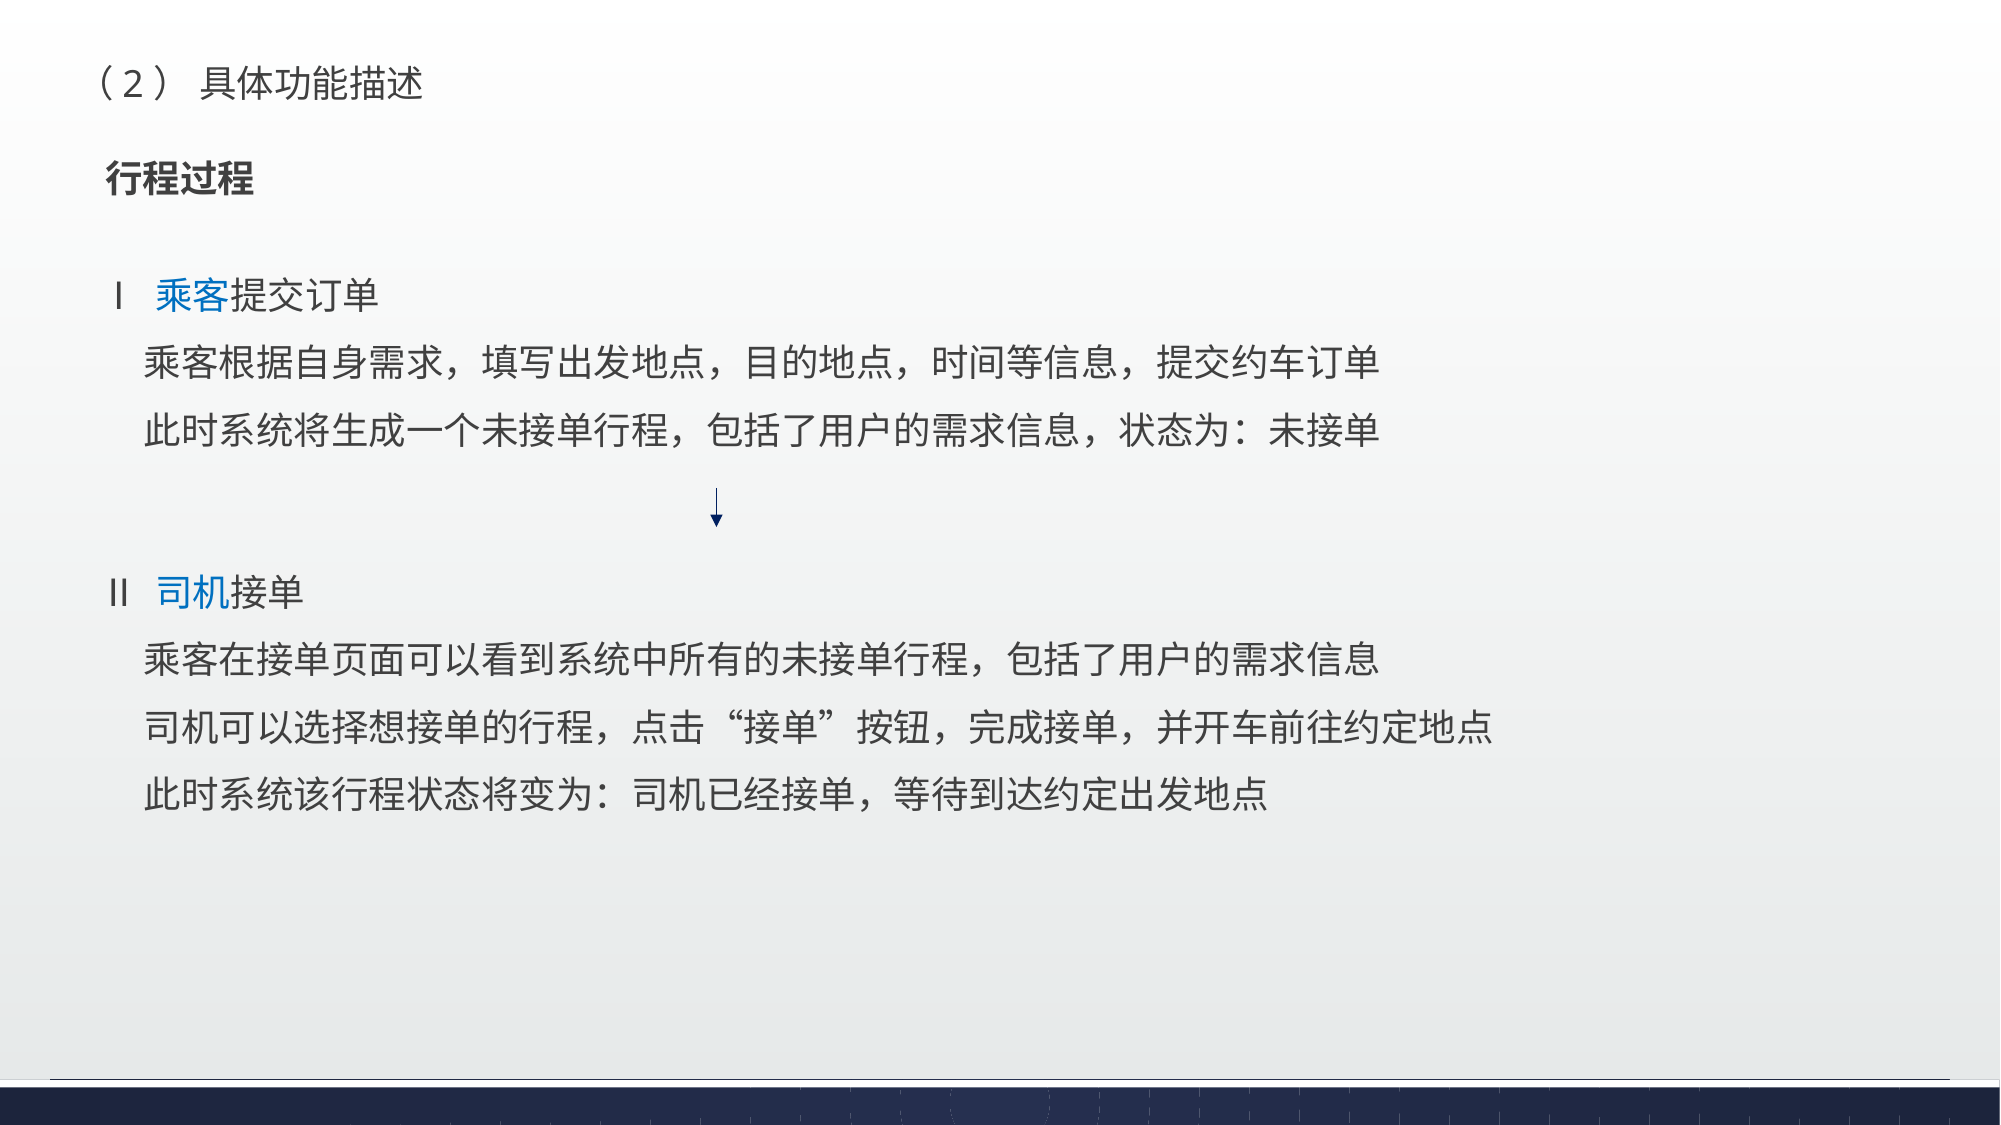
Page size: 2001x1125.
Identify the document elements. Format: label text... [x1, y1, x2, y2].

text_box Ⅱ 司机接单 乘客在接单页面可以看到系统中所有的未接单行程，包括了用户的需求信息 司机可以选择想接单的行程，点击“接单”按钮，完成接单，并开车前往约定地点 此时系统该行程状态将变为：司机已经接单，等待到达约定出发地点 [85, 538, 1615, 824]
text_box （2） 具体功能描述 [61, 52, 439, 113]
text_box 行程过程 [90, 147, 374, 208]
text_box Ⅰ 乘客提交订单 乘客根据自身需求，填写出发地点，目的地点，时间等信息，提交约车订单 此时系统将生成一个未接单行程，包括了用户的需求信息，状态为：未接单 [85, 242, 1615, 527]
